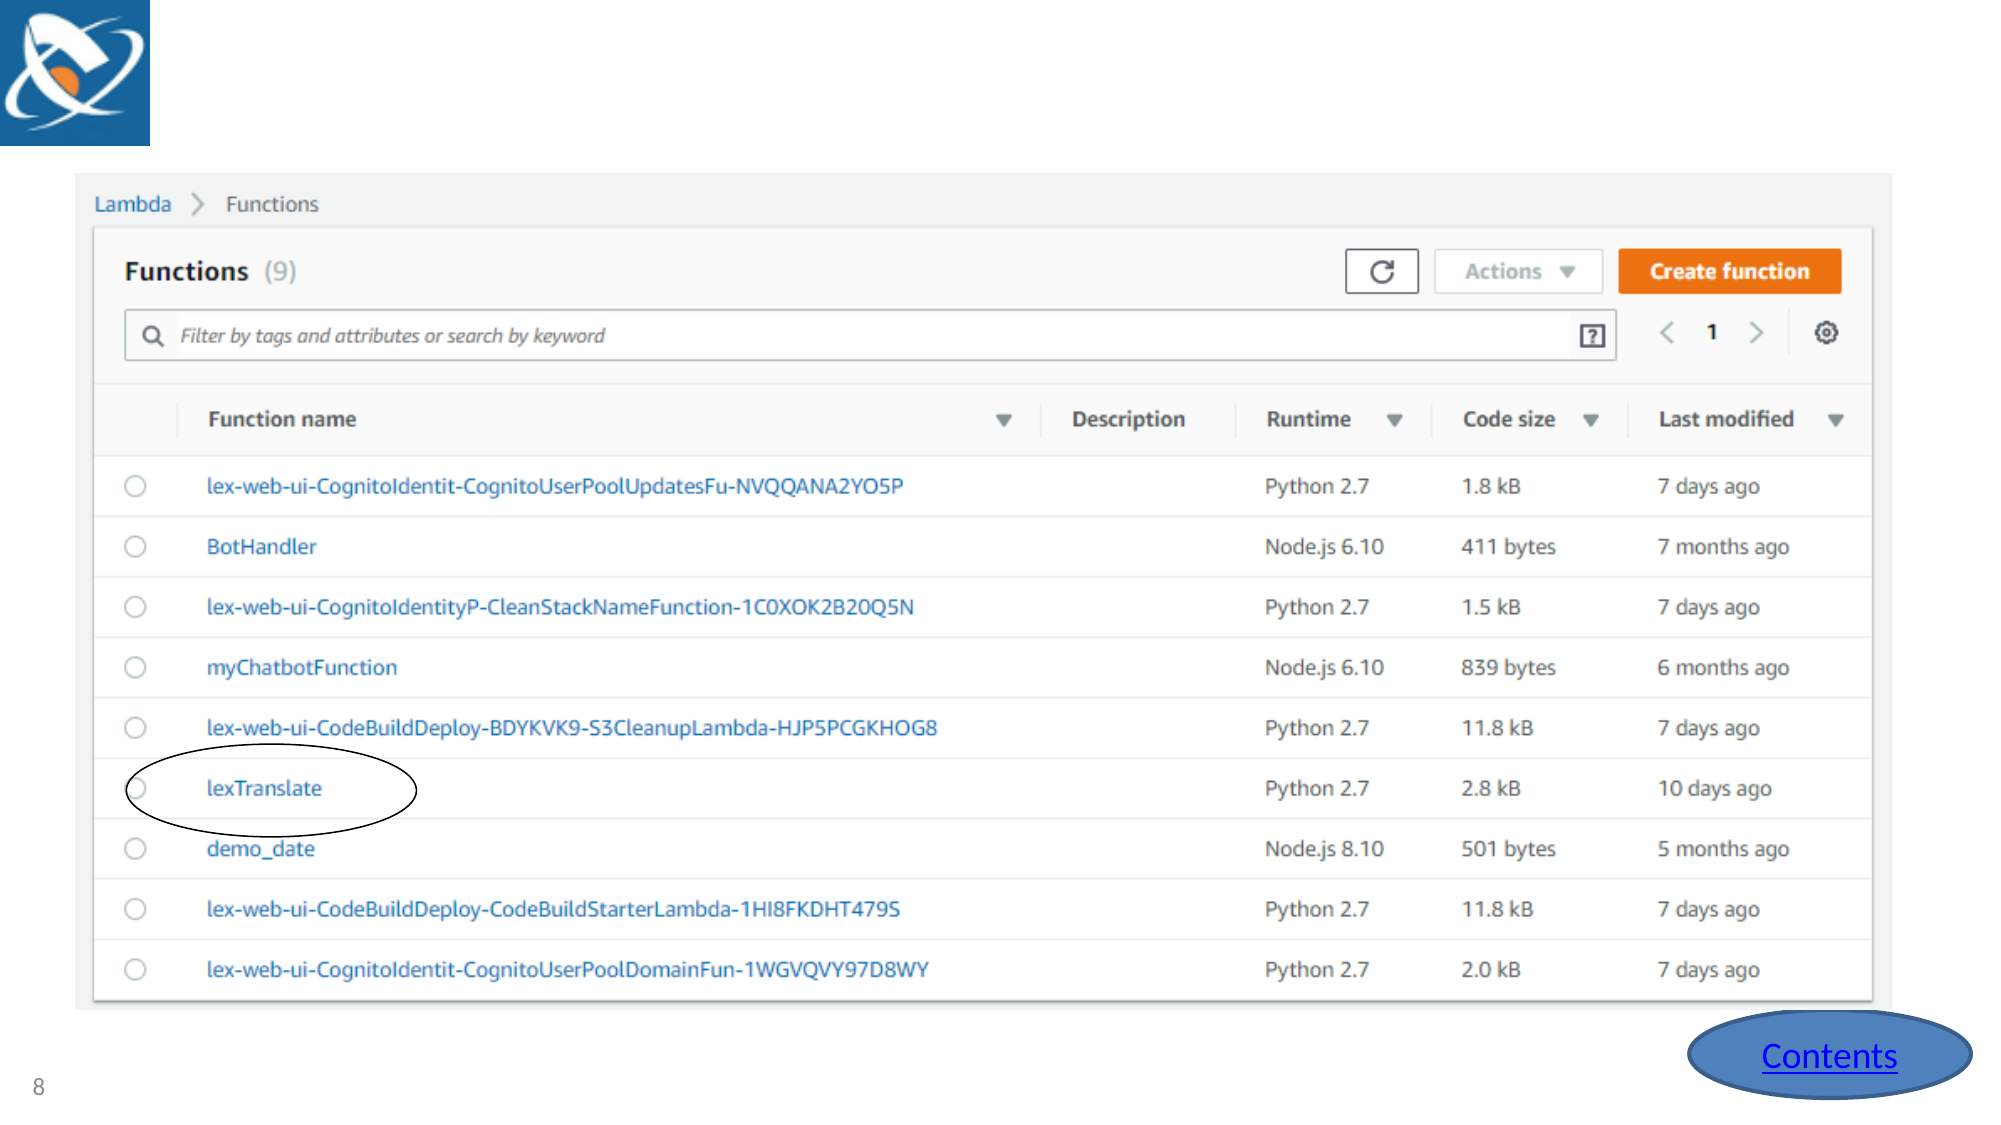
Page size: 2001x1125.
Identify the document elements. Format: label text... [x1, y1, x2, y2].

picture [0, 0, 151, 147]
text_box Contents [1687, 1013, 1973, 1101]
slide_number 8 [0, 1053, 61, 1118]
picture [74, 173, 1893, 1011]
